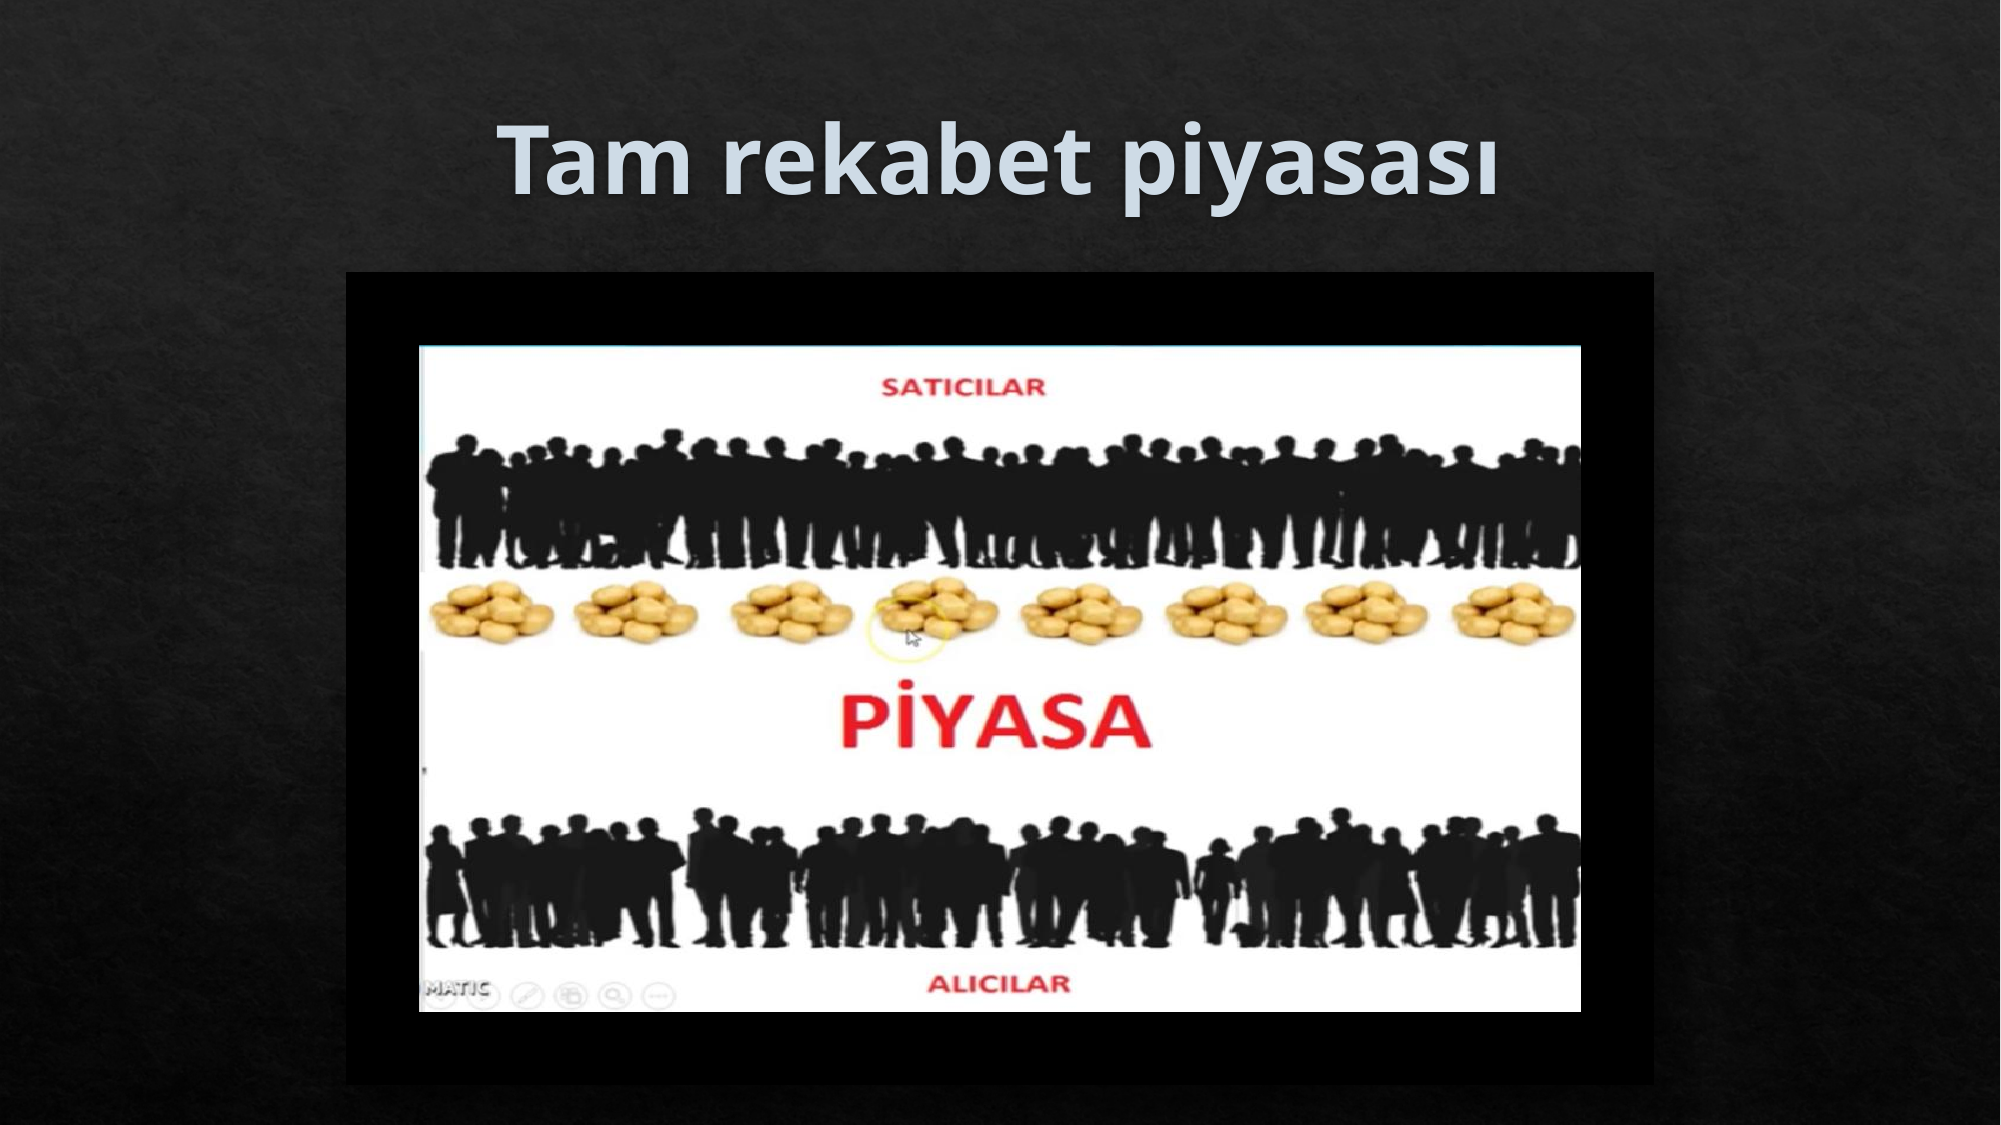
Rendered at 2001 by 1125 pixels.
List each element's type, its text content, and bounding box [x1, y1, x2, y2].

title Tam rekabet piyasası [150, 60, 1849, 267]
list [418, 344, 1582, 1013]
